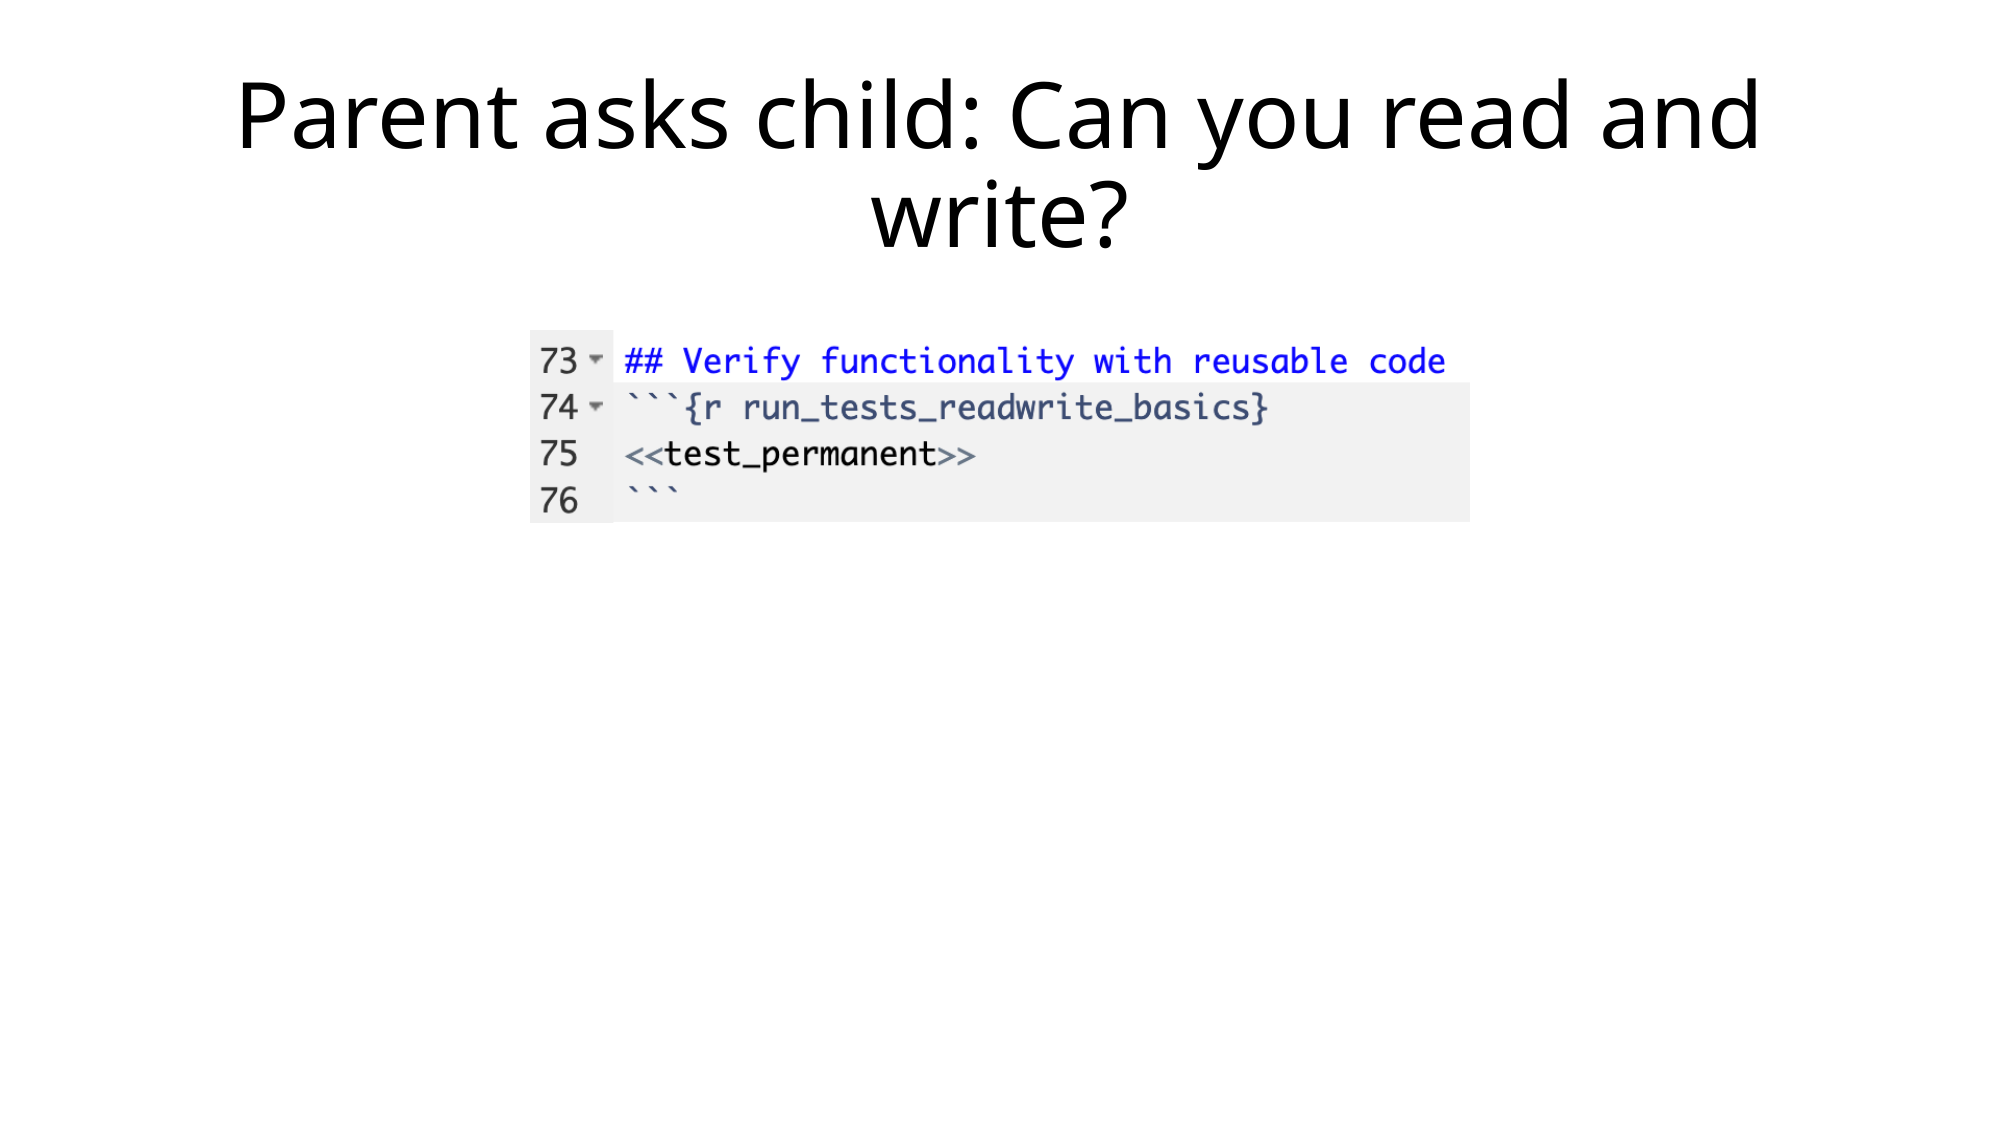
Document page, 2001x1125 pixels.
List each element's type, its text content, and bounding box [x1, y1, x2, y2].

title Parent asks child: Can you read and write? [137, 59, 1863, 278]
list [530, 330, 1470, 523]
